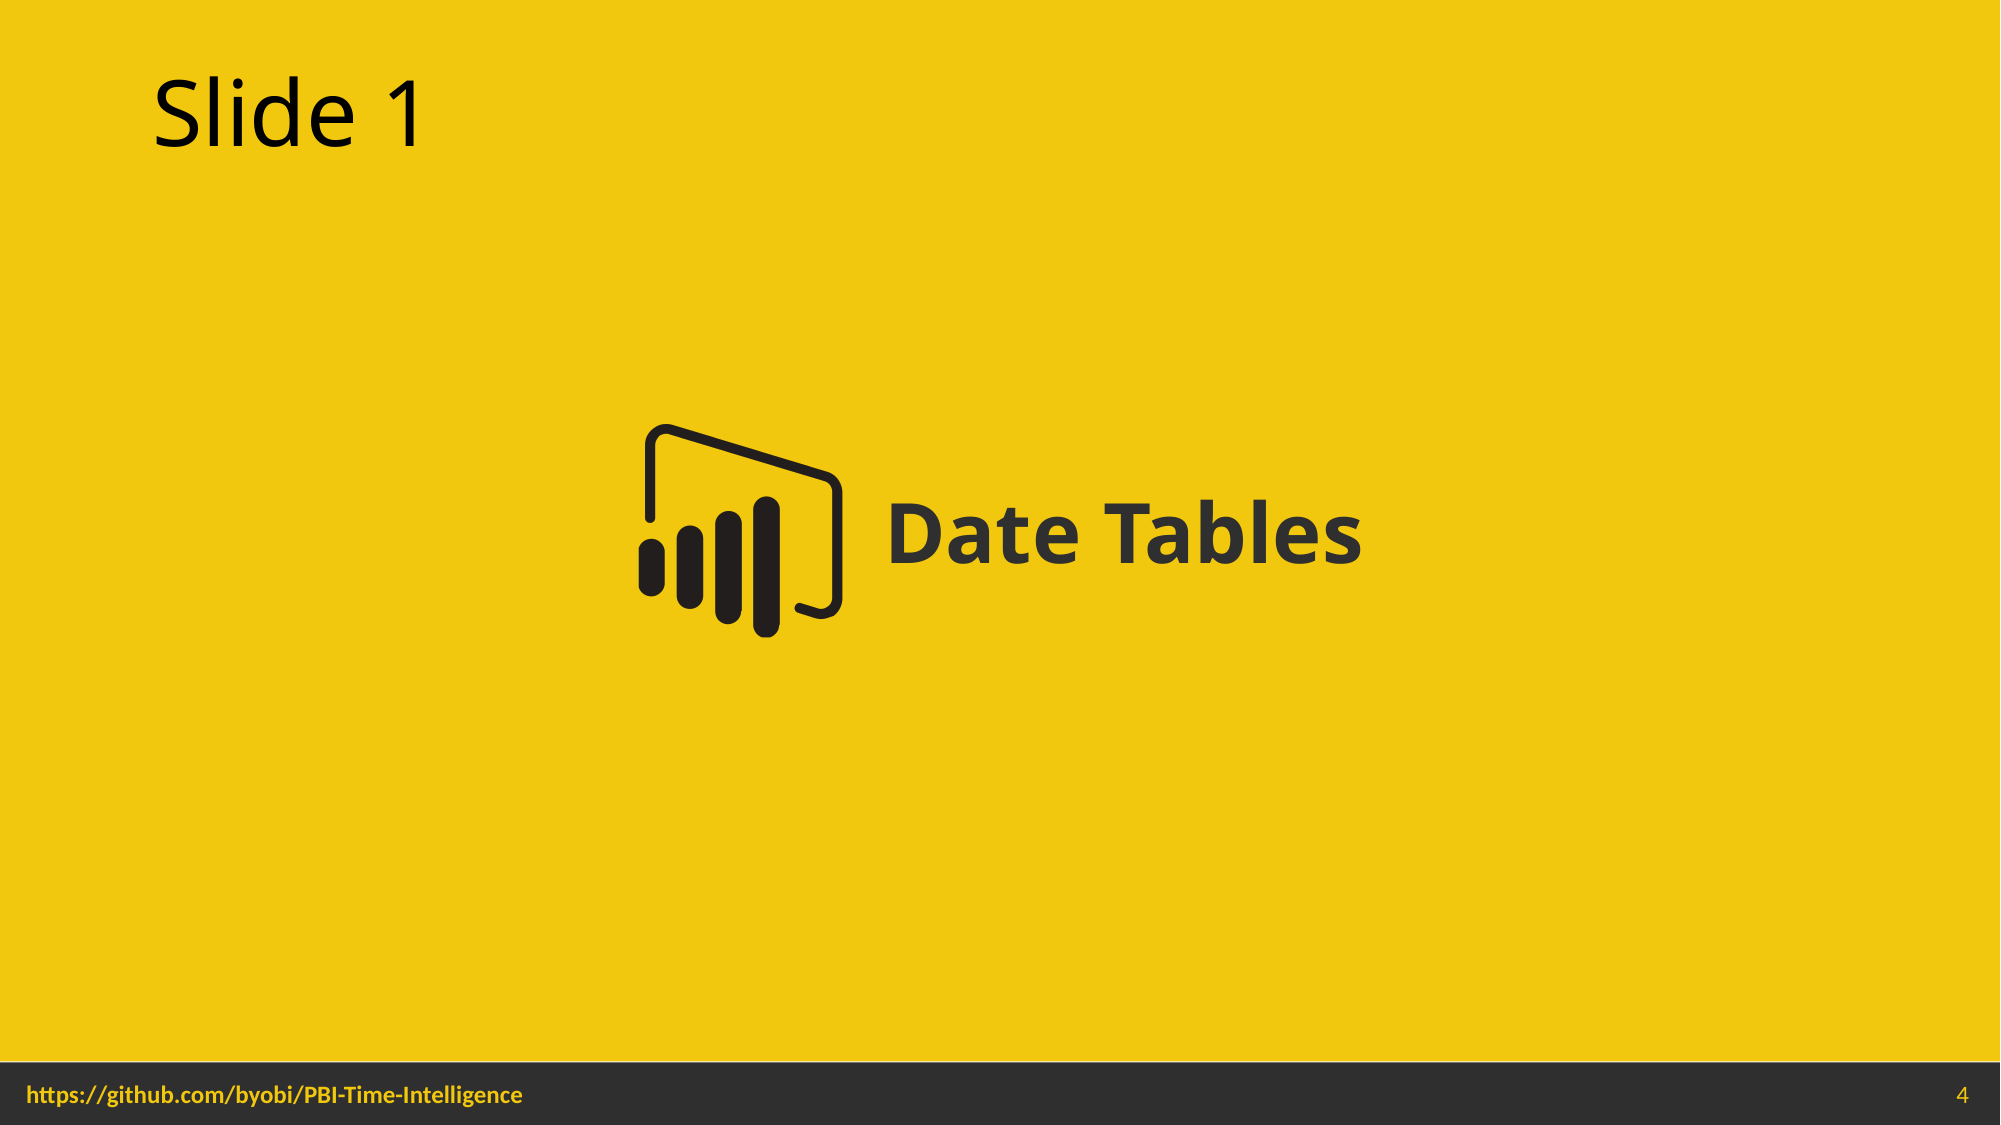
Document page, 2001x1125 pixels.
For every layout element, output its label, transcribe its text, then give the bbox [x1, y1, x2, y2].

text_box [633, 423, 1367, 638]
title Slide 1 [137, 59, 1863, 278]
text_box [0, 0, 2000, 1062]
